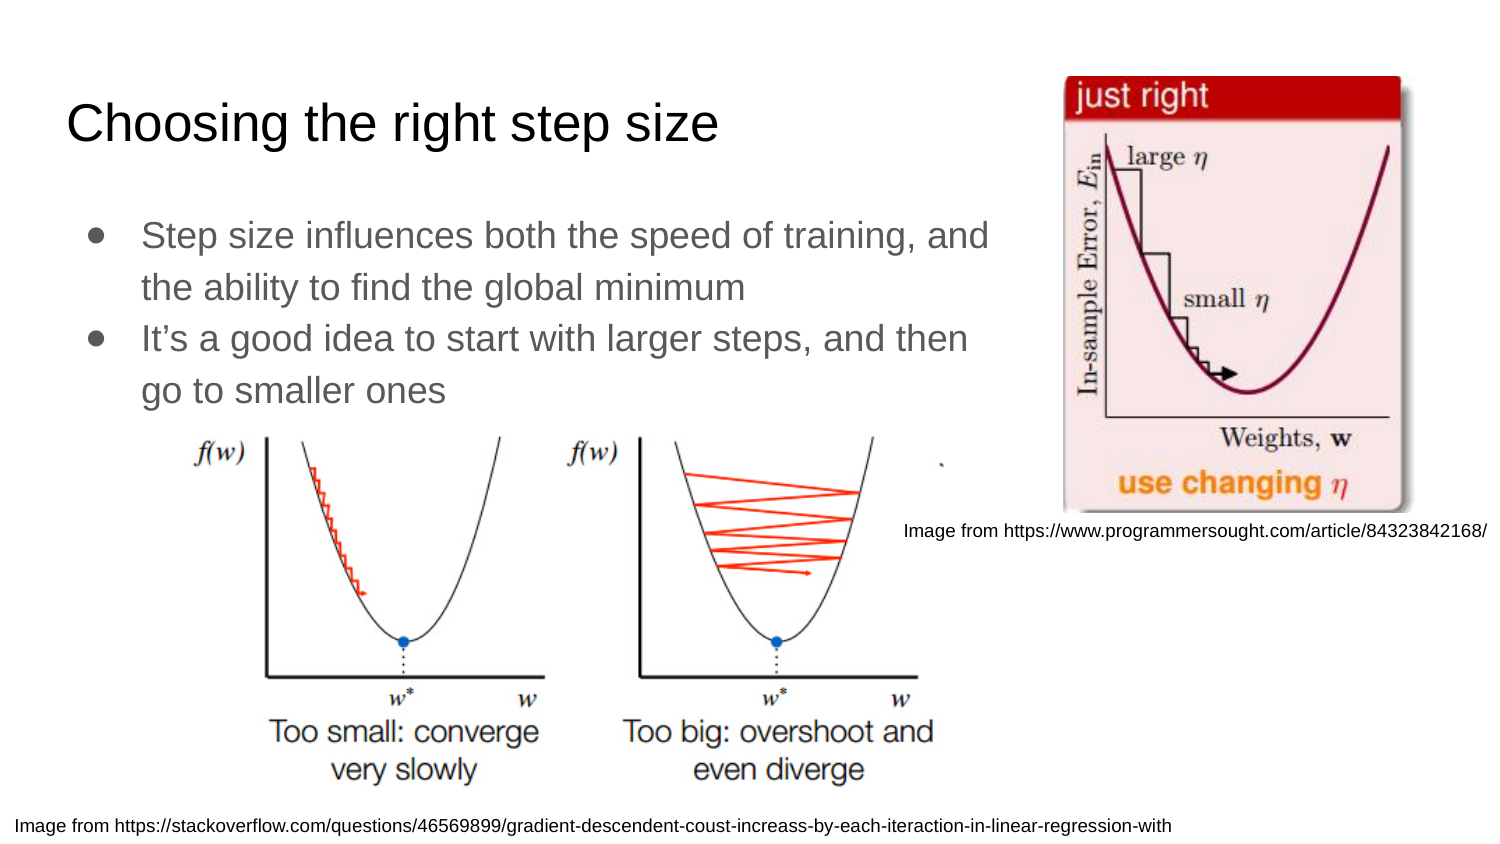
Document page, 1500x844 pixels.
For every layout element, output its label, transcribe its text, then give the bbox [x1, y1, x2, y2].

list Step size influences both the speed of training, and the ability to find the global minimum It’s a good idea to start with larger steps, and then go to smaller ones [51, 189, 1025, 750]
title Choosing the right step size [51, 72, 1449, 167]
text_box Image from https://stackoverflow.com/questions/46569899/gradient-descendent-coust-increass-by-each-iteraction-in-linear-regression-with [0, 802, 1288, 844]
picture [184, 413, 944, 803]
picture [1063, 76, 1415, 513]
text_box Image from https://www.programmersought.com/article/84323842168/ [949, 507, 1500, 553]
